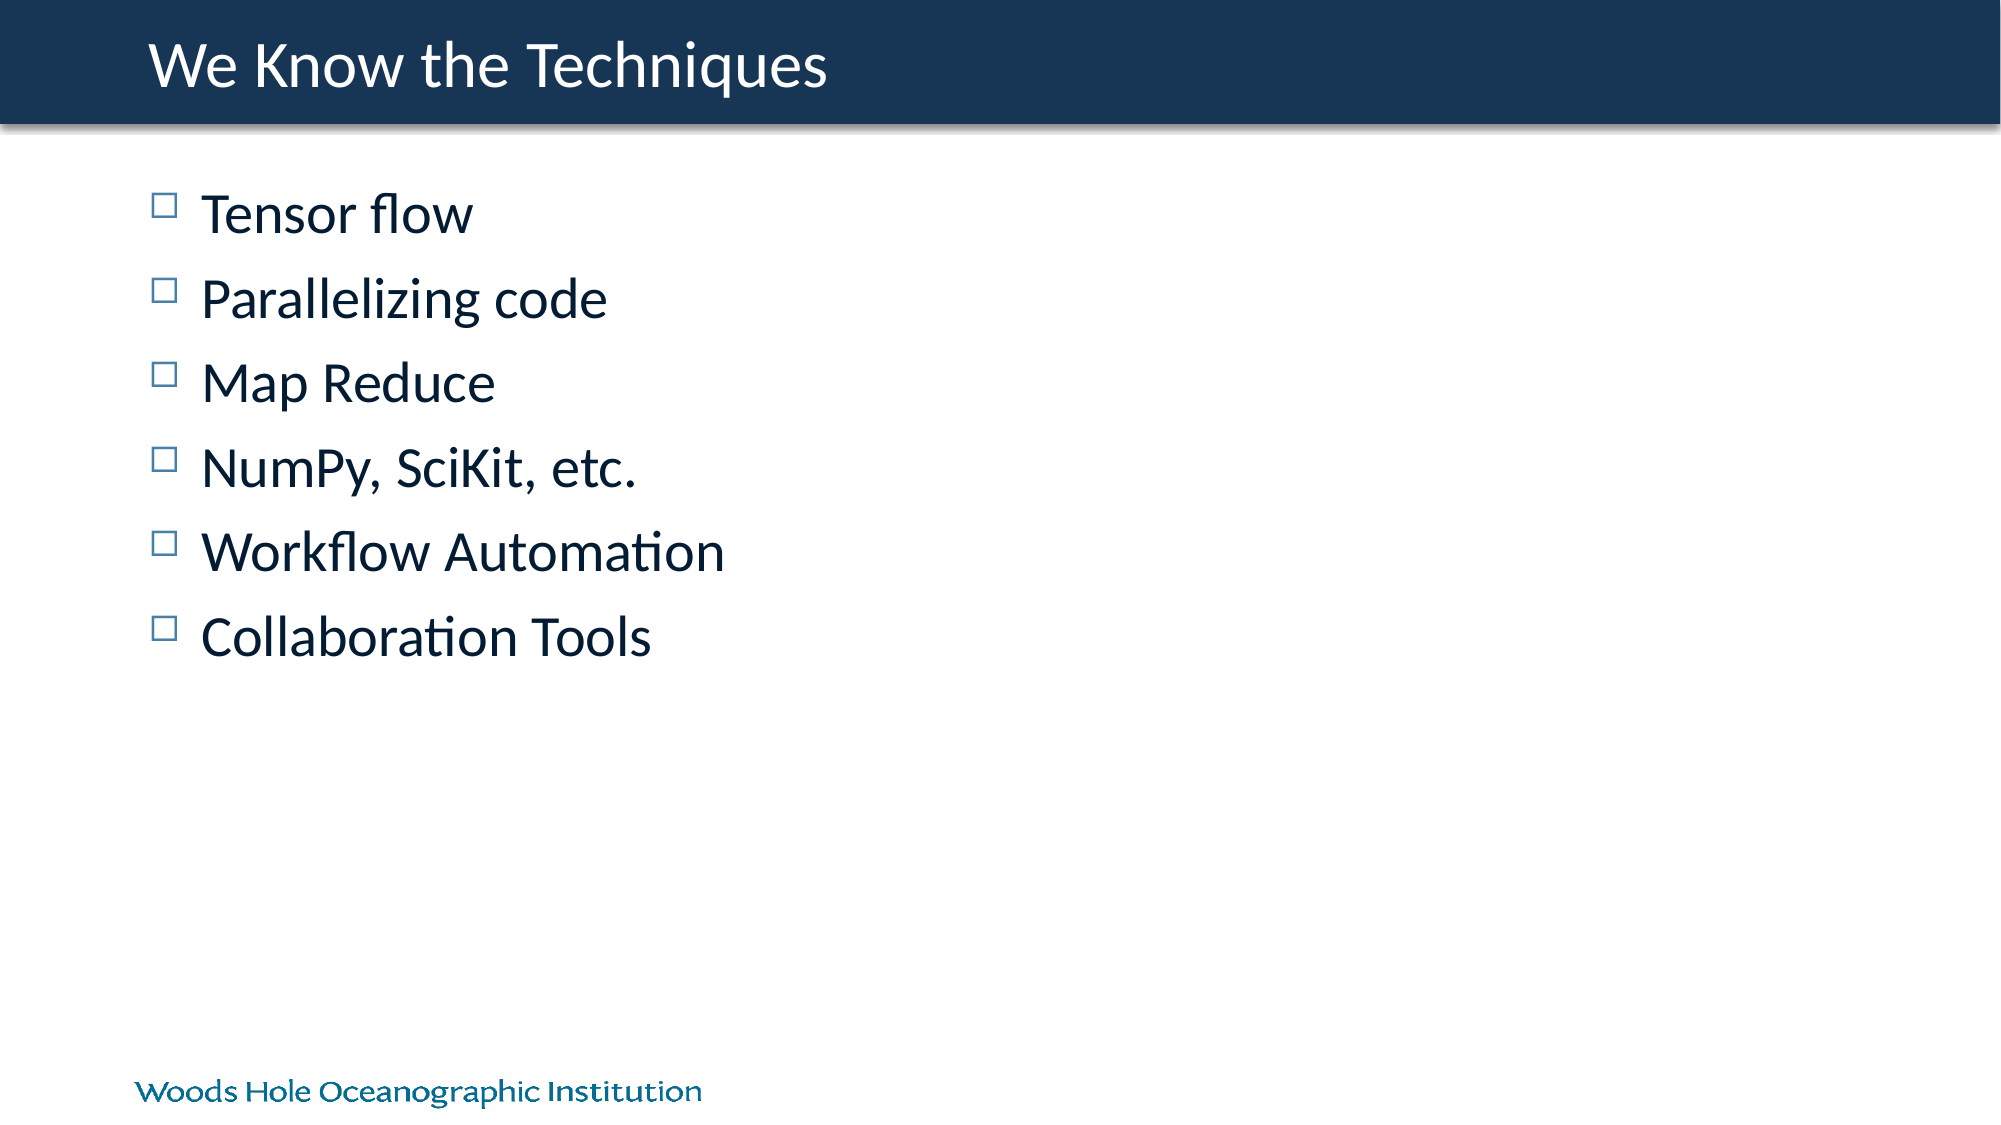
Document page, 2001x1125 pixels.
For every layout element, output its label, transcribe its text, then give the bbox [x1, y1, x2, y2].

picture [209, 1089, 217, 1099]
title We Know the Techniques [133, 0, 1918, 123]
picture [134, 1079, 701, 1109]
list Tensor flow Parallelizing code Map Reduce NumPy, SciKit, etc. Workflow Automation Collaboration Tools [133, 167, 1918, 978]
picture [485, 1089, 493, 1099]
picture [171, 1089, 180, 1099]
picture [190, 1089, 199, 1099]
